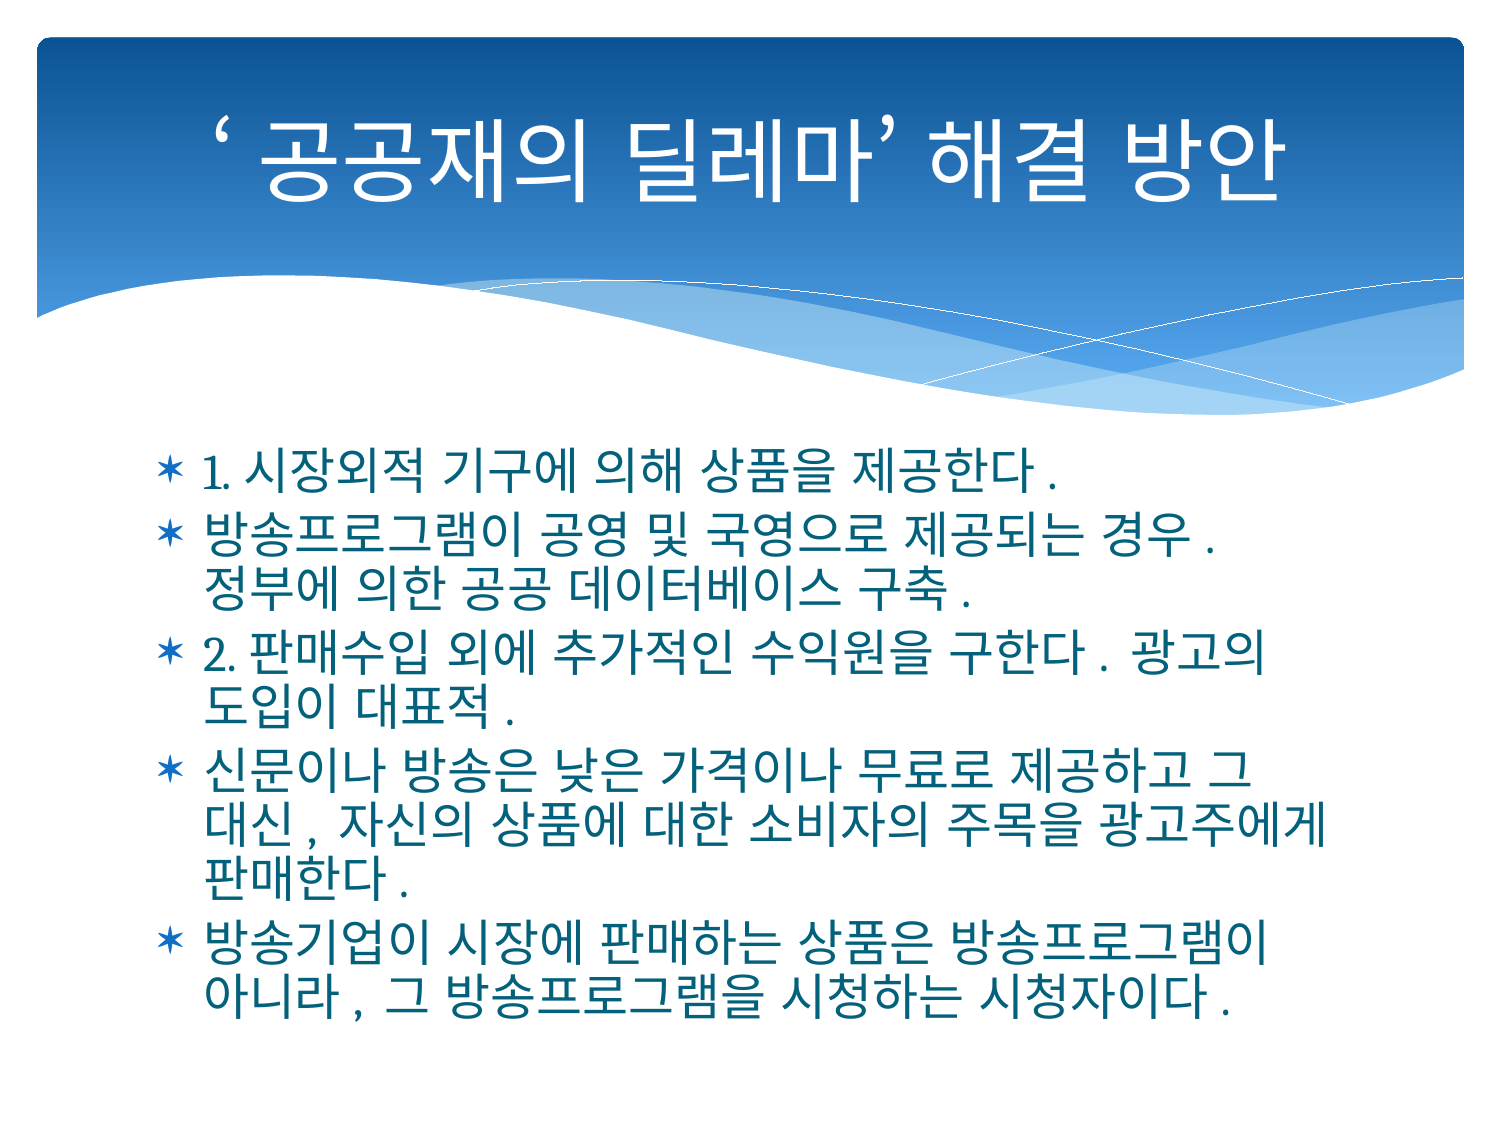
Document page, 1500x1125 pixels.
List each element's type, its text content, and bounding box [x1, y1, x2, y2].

list 1.시장외적 기구에 의해 상품을 제공한다. 방송프로그램이 공영 및 국영으로 제공되는 경우. 정부에 의한 공공 데이터베이스 구축. 2.판매수입 외에 추가적인 수익원을 구한다. 광고의 도입이 대표적. 신문이나 방송은 낮은 가격이나 무료로 제공하고 그 대신, 자신의 상품에 대한 소비자의 주목을 광고주에게 판매한다. 방송기업이 시장에 판매하는 상품은 방송프로그램이 아니라, 그 방송프로그램을 시청하는 시청자이다. [143, 438, 1359, 1005]
title ‘공공재의 딜레마’ 해결 방안 [75, 55, 1425, 261]
